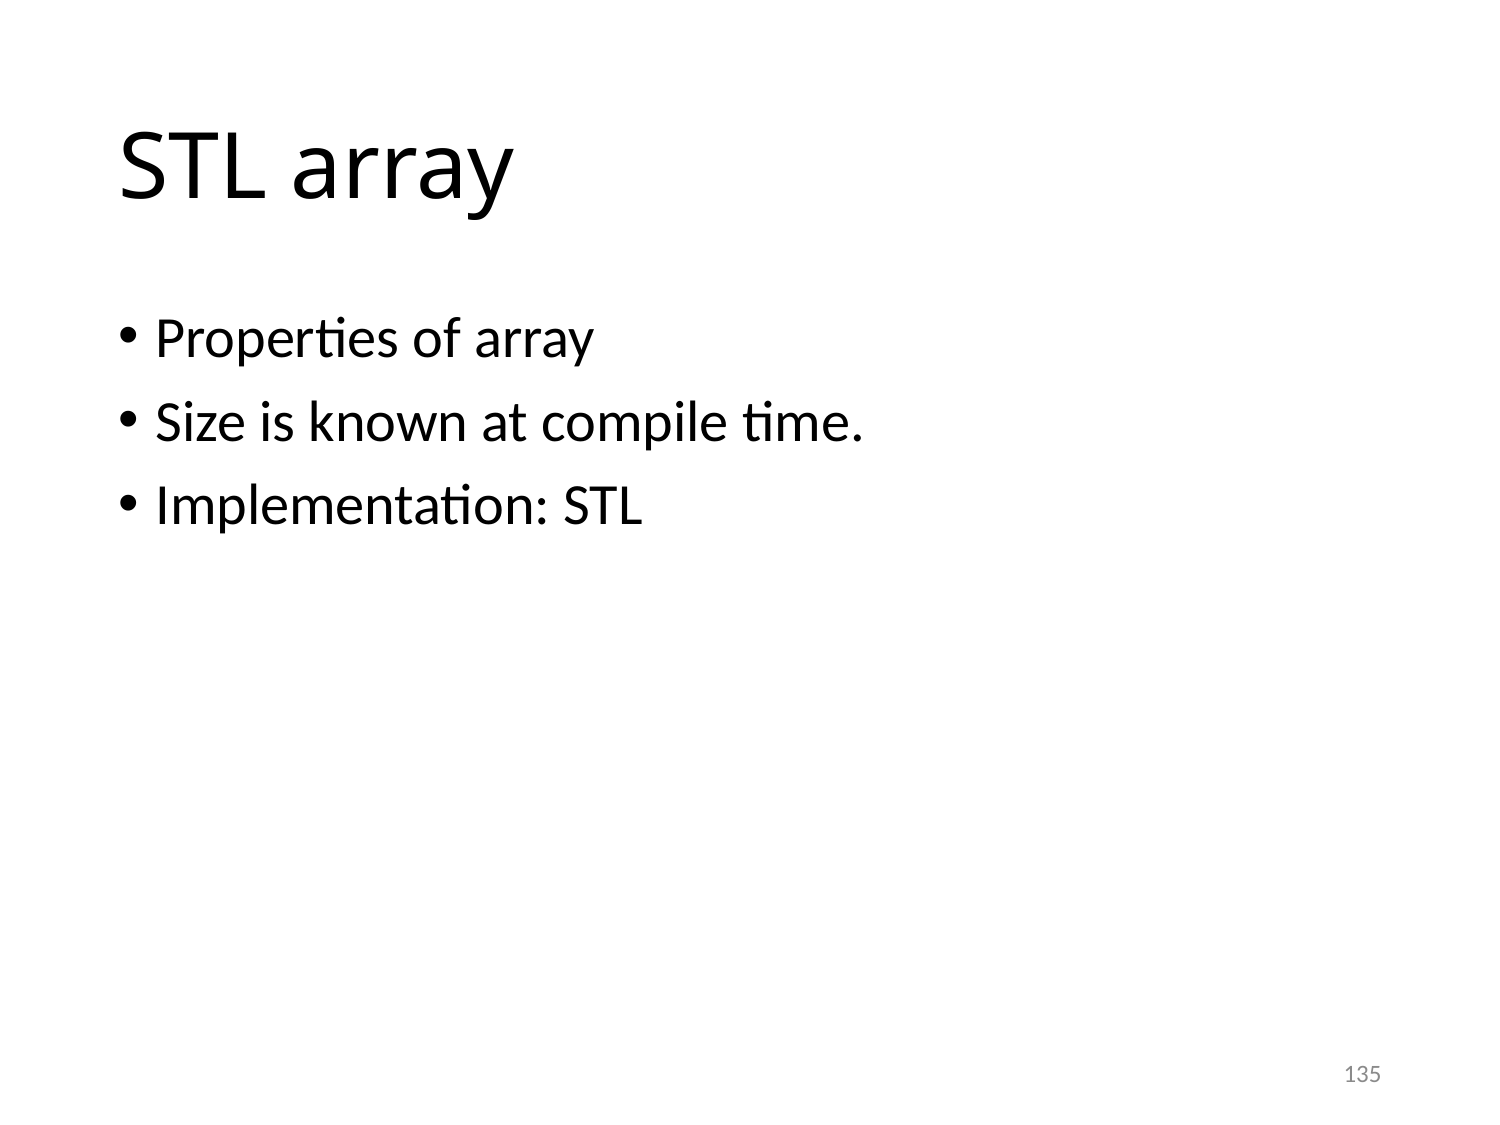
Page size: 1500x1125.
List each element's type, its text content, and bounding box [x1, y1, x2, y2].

list Properties of array Size is known at compile time. Implementation: STL [103, 299, 1397, 1014]
title STL array [103, 59, 1397, 278]
slide_number 135 [1059, 1042, 1397, 1103]
